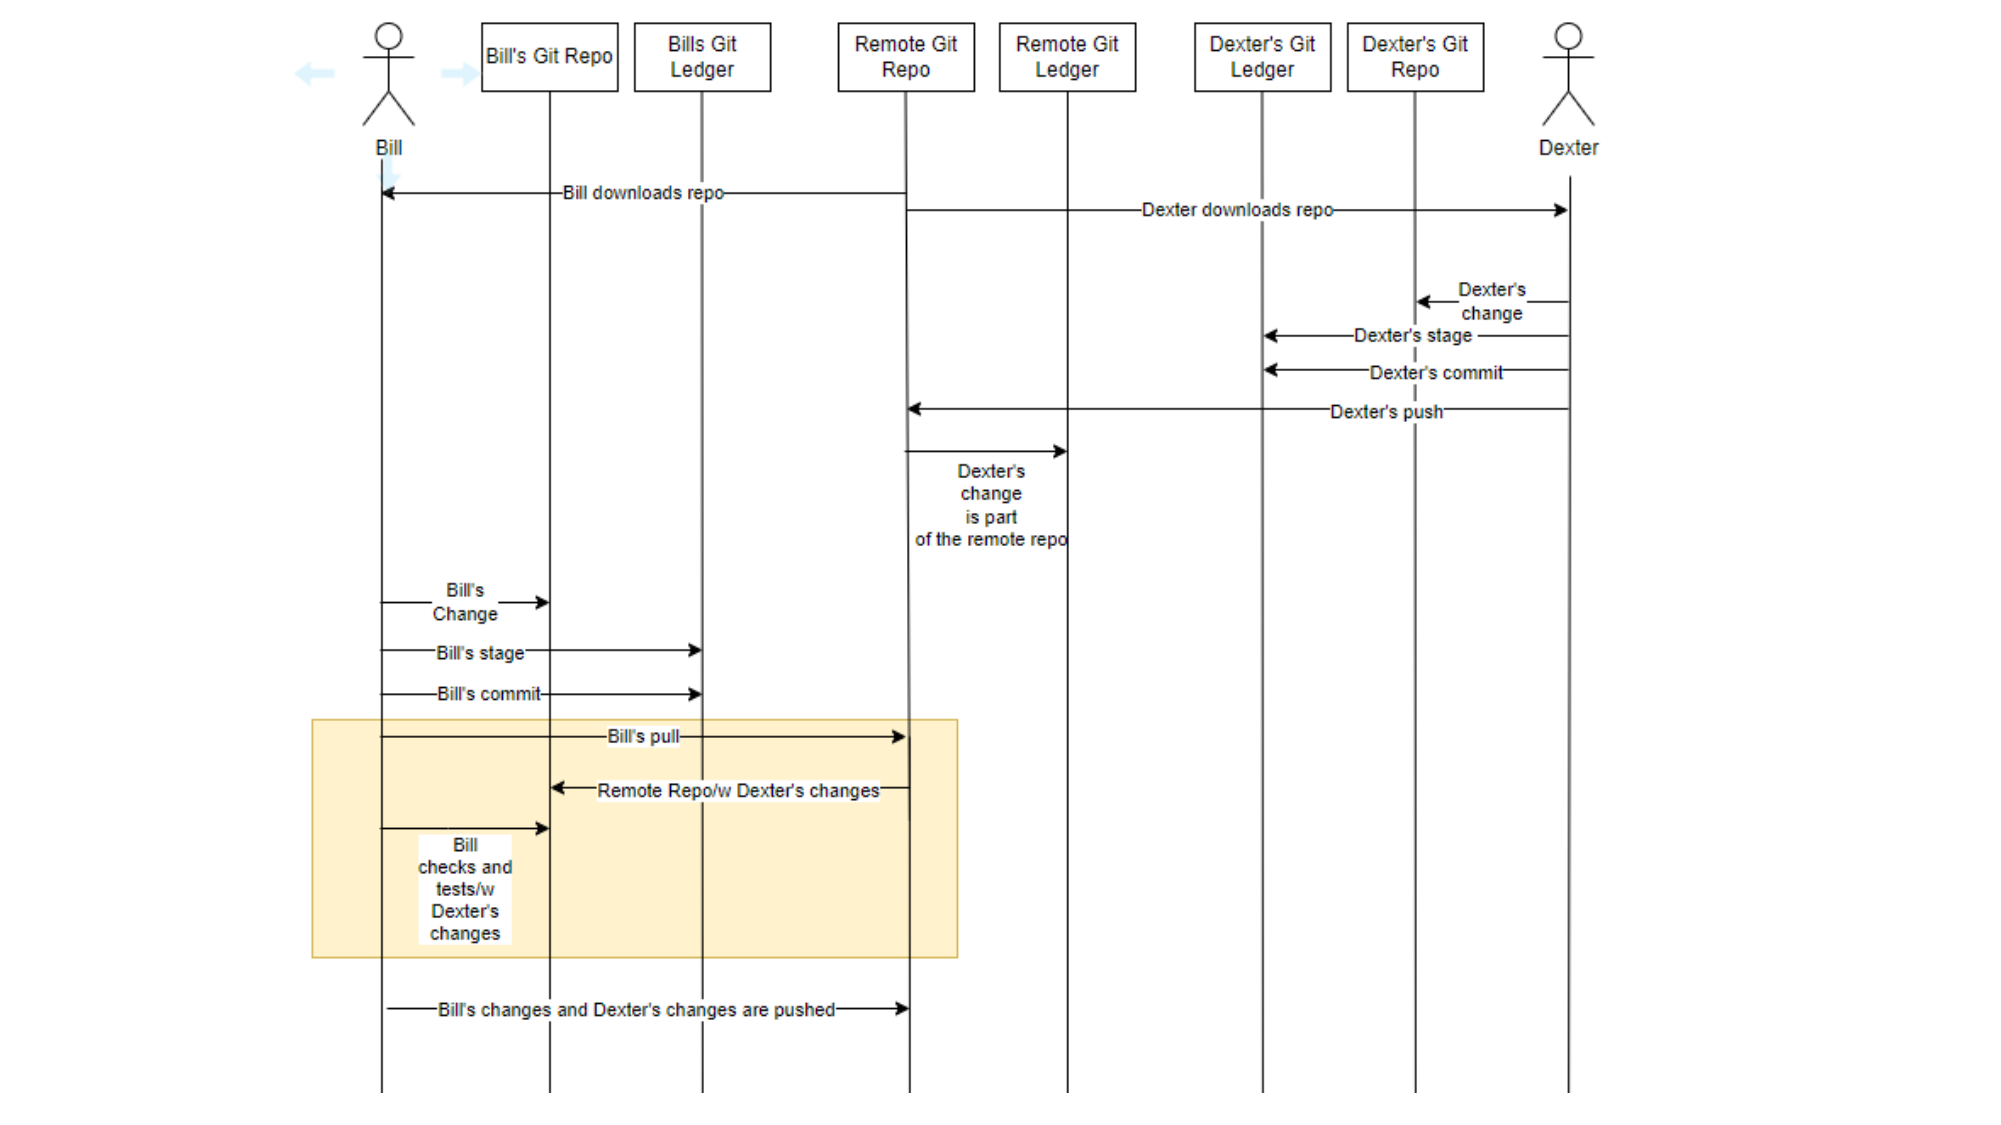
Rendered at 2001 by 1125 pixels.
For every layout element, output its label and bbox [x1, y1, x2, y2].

picture [266, 0, 1619, 1093]
